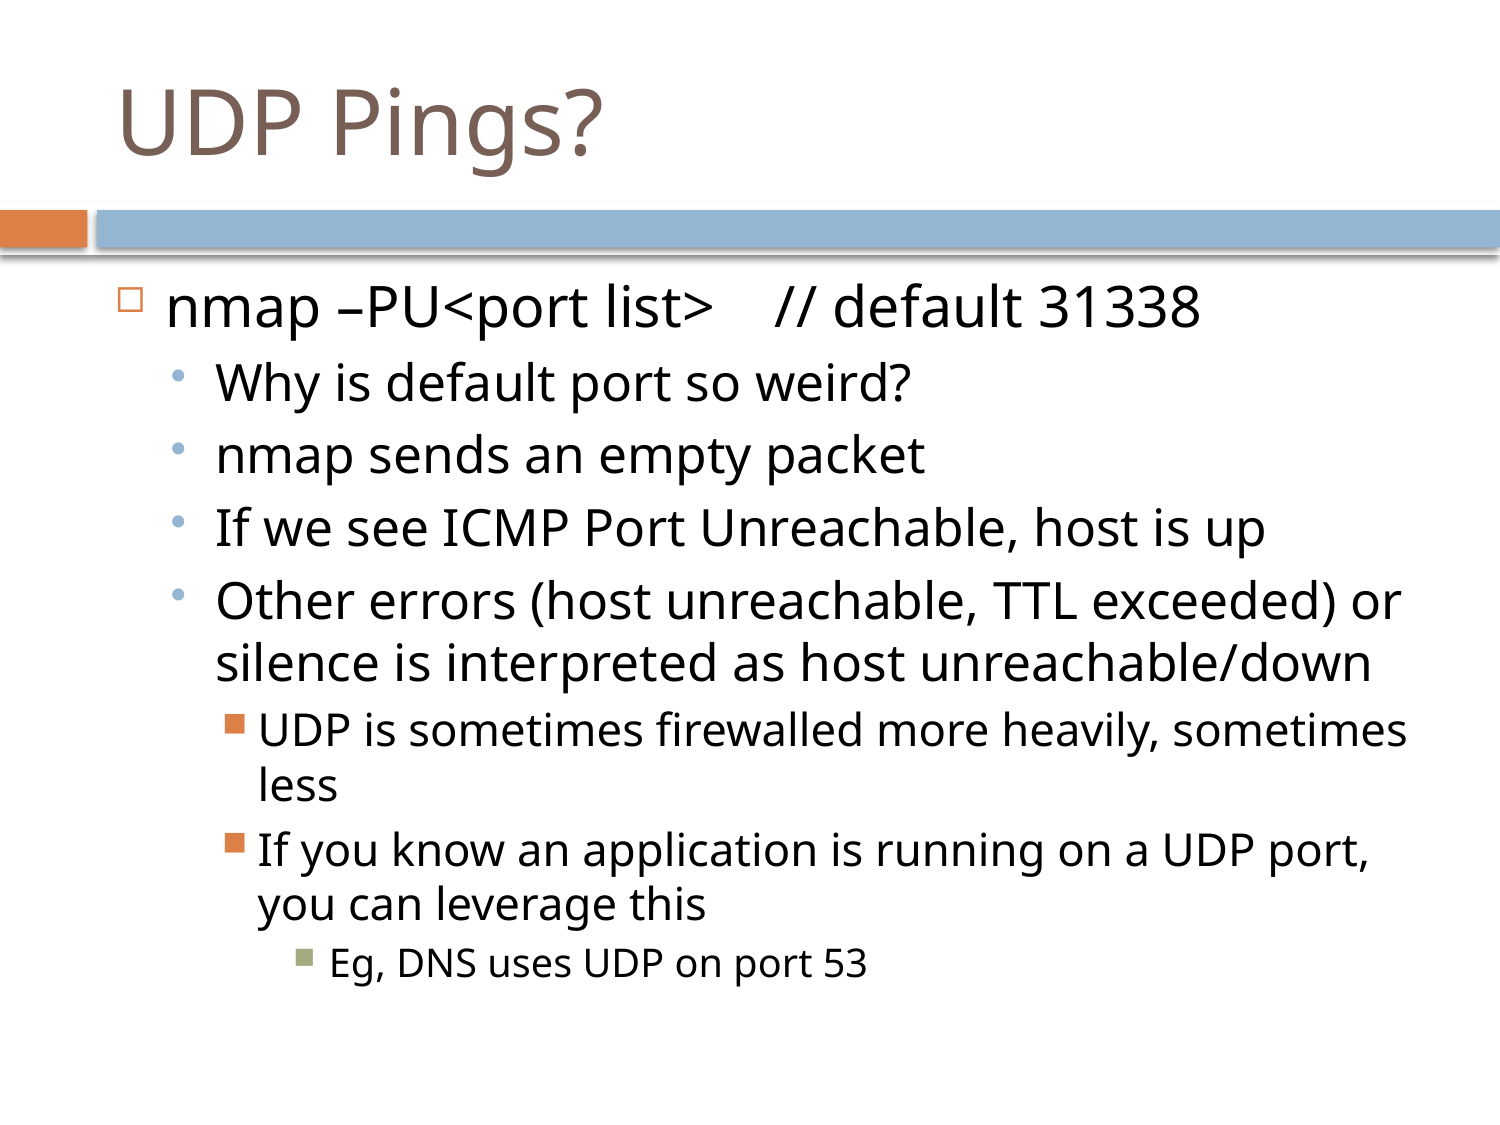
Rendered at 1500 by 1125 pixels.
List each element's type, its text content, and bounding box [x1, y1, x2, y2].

title UDP Pings? [100, 37, 1438, 200]
list nmap –PU<port list> // default 31338 Why is default port so weird? nmap sends an empty packet If we see ICMP Port Unreachable, host is up Other errors (host unreachable, TTL exceeded) or silence is interpreted as host unreachable/down UDP is sometimes firewalled more heavily, sometimes less If you know an application is running on a UDP port, you can leverage this Eg, DNS uses UDP on port 53 [100, 262, 1438, 1000]
